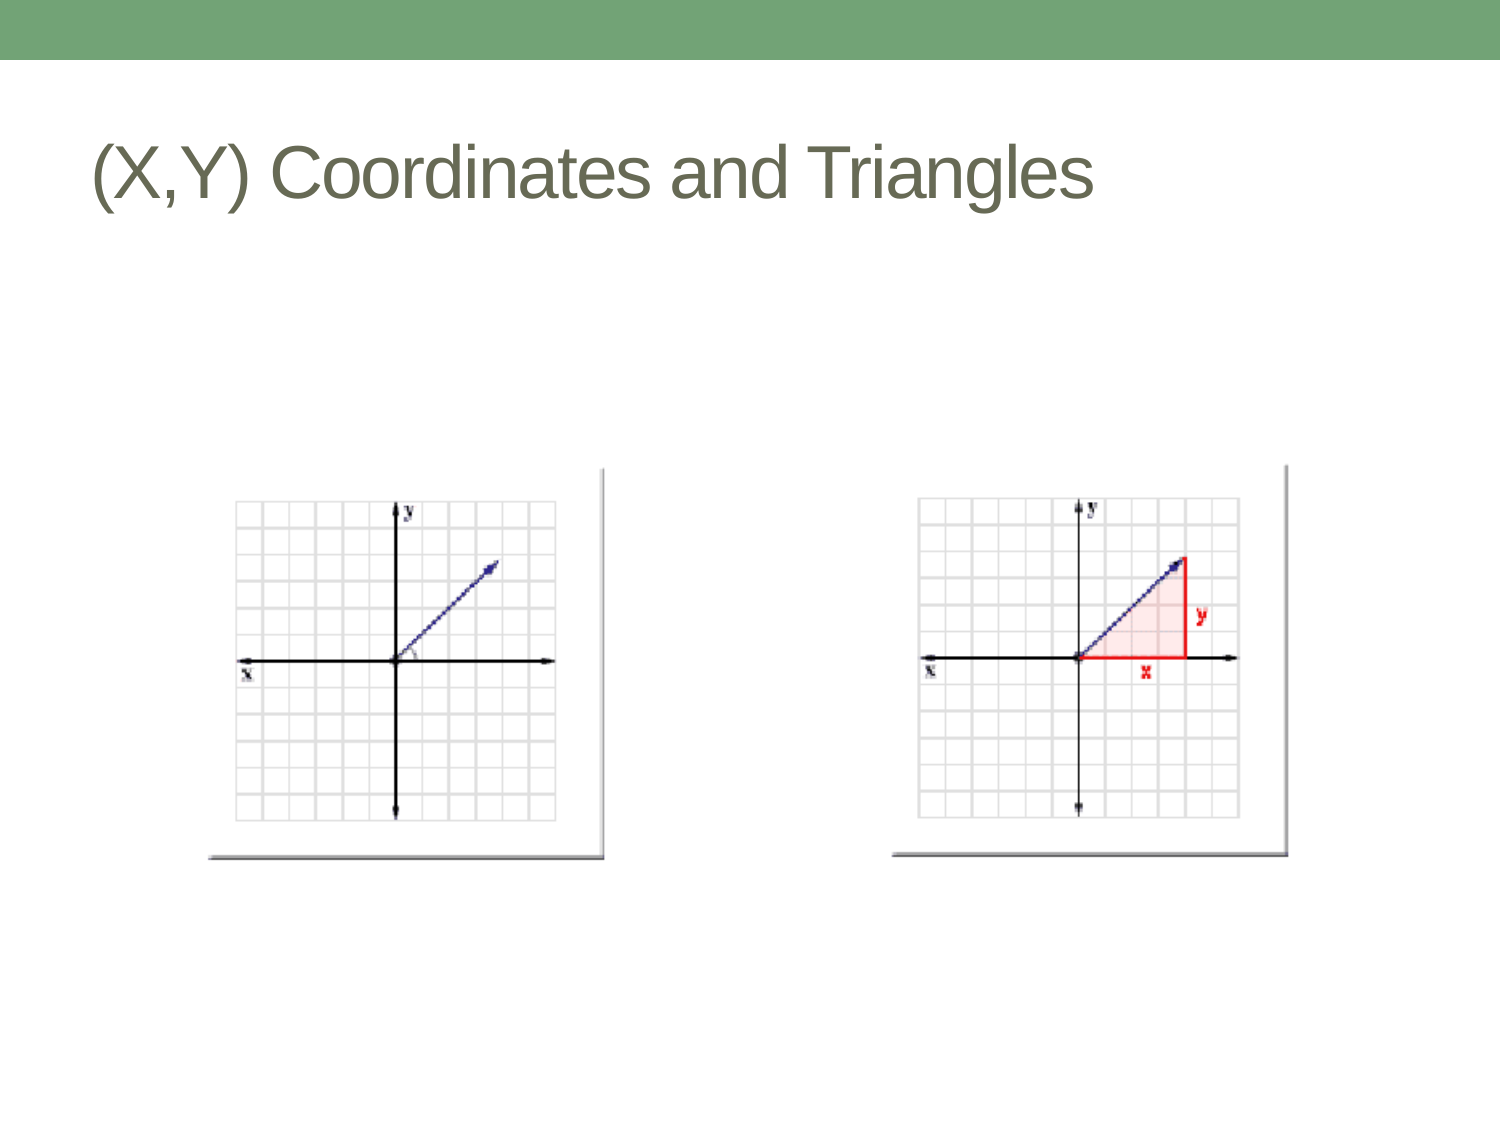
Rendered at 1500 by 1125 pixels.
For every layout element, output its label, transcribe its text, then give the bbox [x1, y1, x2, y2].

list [193, 449, 619, 873]
title (X,Y) Coordinates and Triangles [75, 87, 1425, 250]
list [884, 453, 1303, 870]
